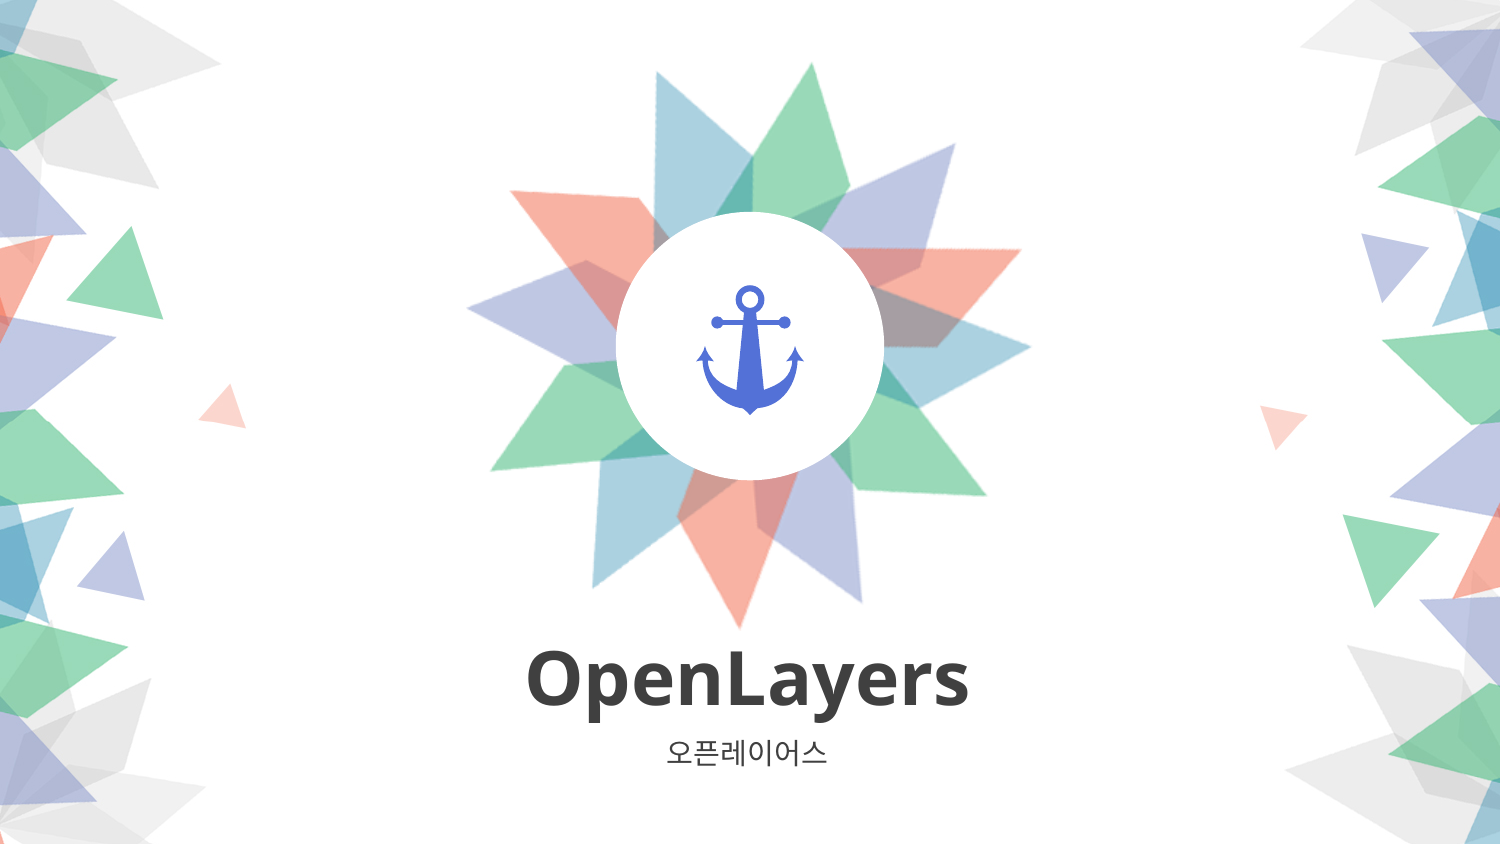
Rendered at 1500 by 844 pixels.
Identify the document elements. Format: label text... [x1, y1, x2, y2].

picture [0, 0, 1500, 844]
list OpenLayers [464, 628, 1032, 723]
list 오픈레이어스 [464, 728, 1031, 777]
text_box [694, 283, 806, 418]
